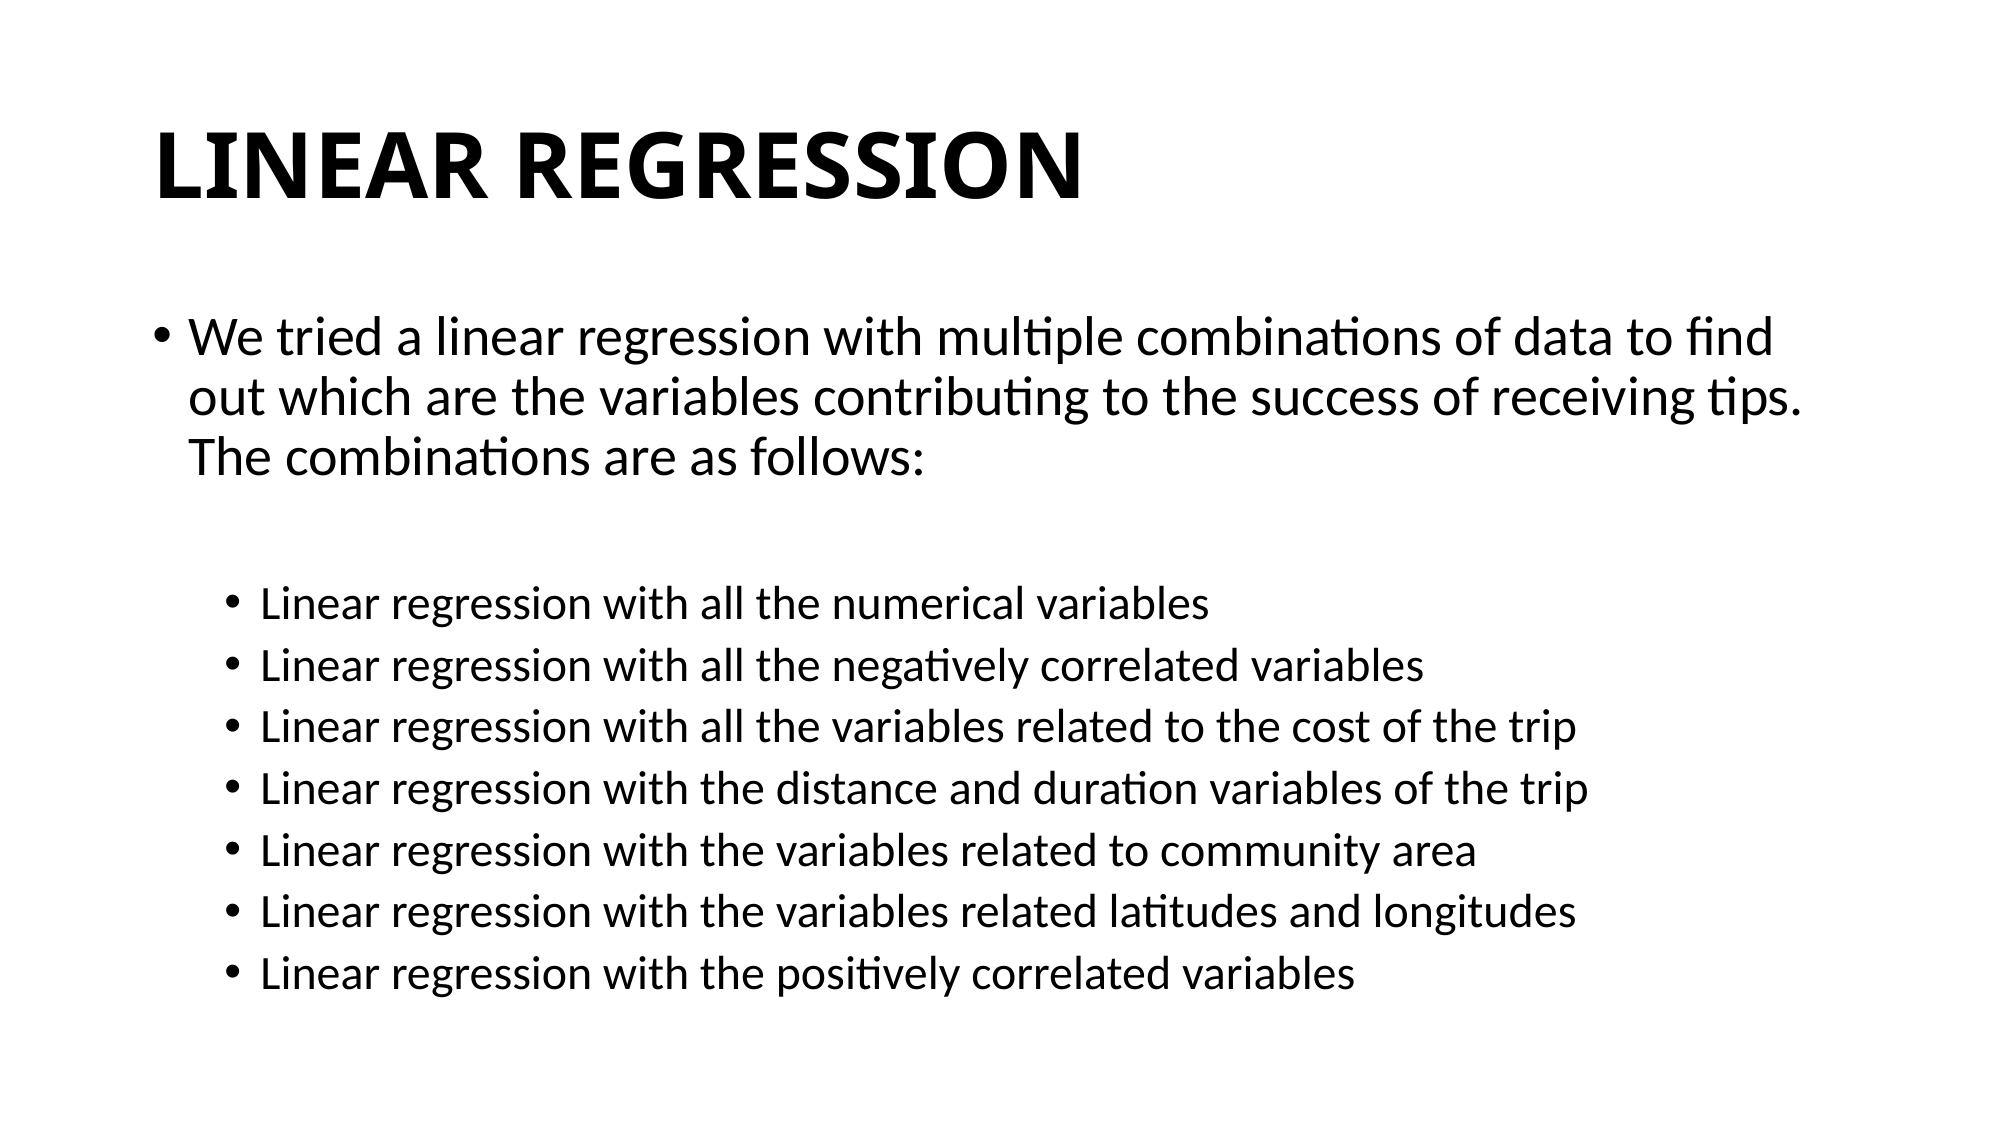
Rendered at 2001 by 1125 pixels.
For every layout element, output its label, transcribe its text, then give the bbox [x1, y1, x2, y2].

list We tried a linear regression with multiple combinations of data to find out which are the variables contributing to the success of receiving tips. The combinations are as follows: Linear regression with all the numerical variables Linear regression with all the negatively correlated variables Linear regression with all the variables related to the cost of the trip Linear regression with the distance and duration variables of the trip Linear regression with the variables related to community area Linear regression with the variables related latitudes and longitudes Linear regression with the positively correlated variables [137, 299, 1863, 1014]
title LINEAR REGRESSION [137, 59, 1863, 278]
